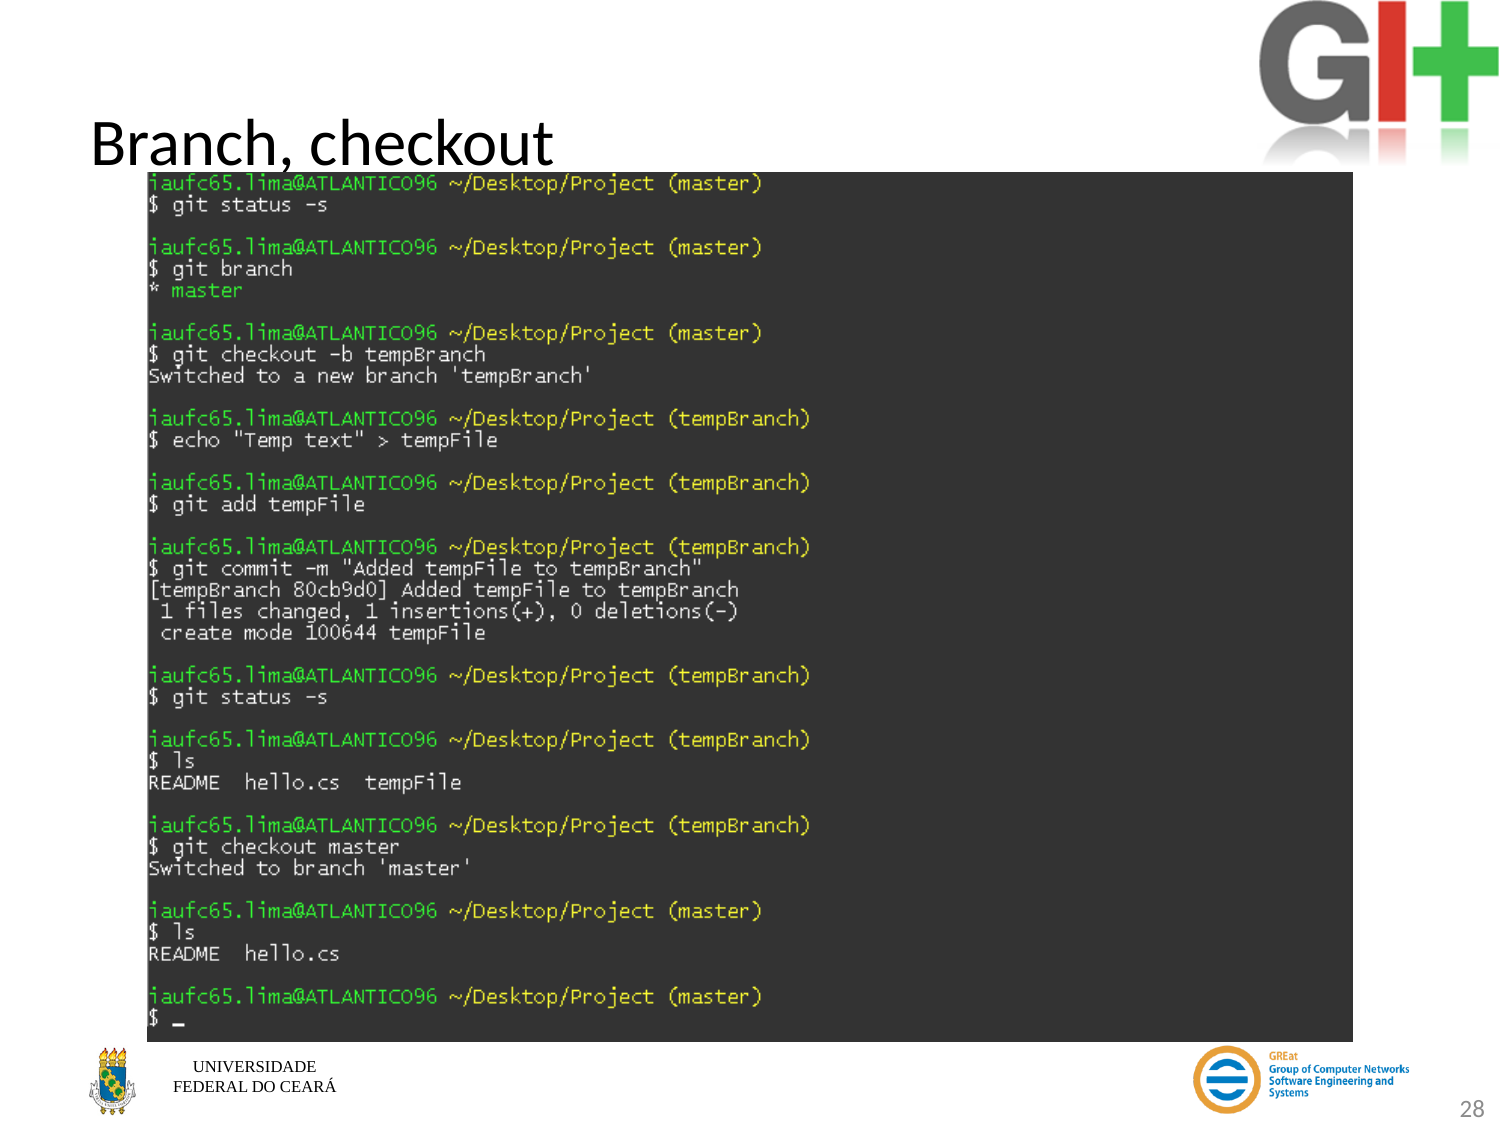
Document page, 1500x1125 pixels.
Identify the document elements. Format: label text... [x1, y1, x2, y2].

picture [1163, 1034, 1439, 1125]
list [147, 172, 1353, 1042]
picture [1257, 0, 1500, 166]
slide_number 28 [1427, 1089, 1500, 1125]
title Branch, checkout [75, 45, 1425, 233]
picture [88, 1045, 138, 1117]
